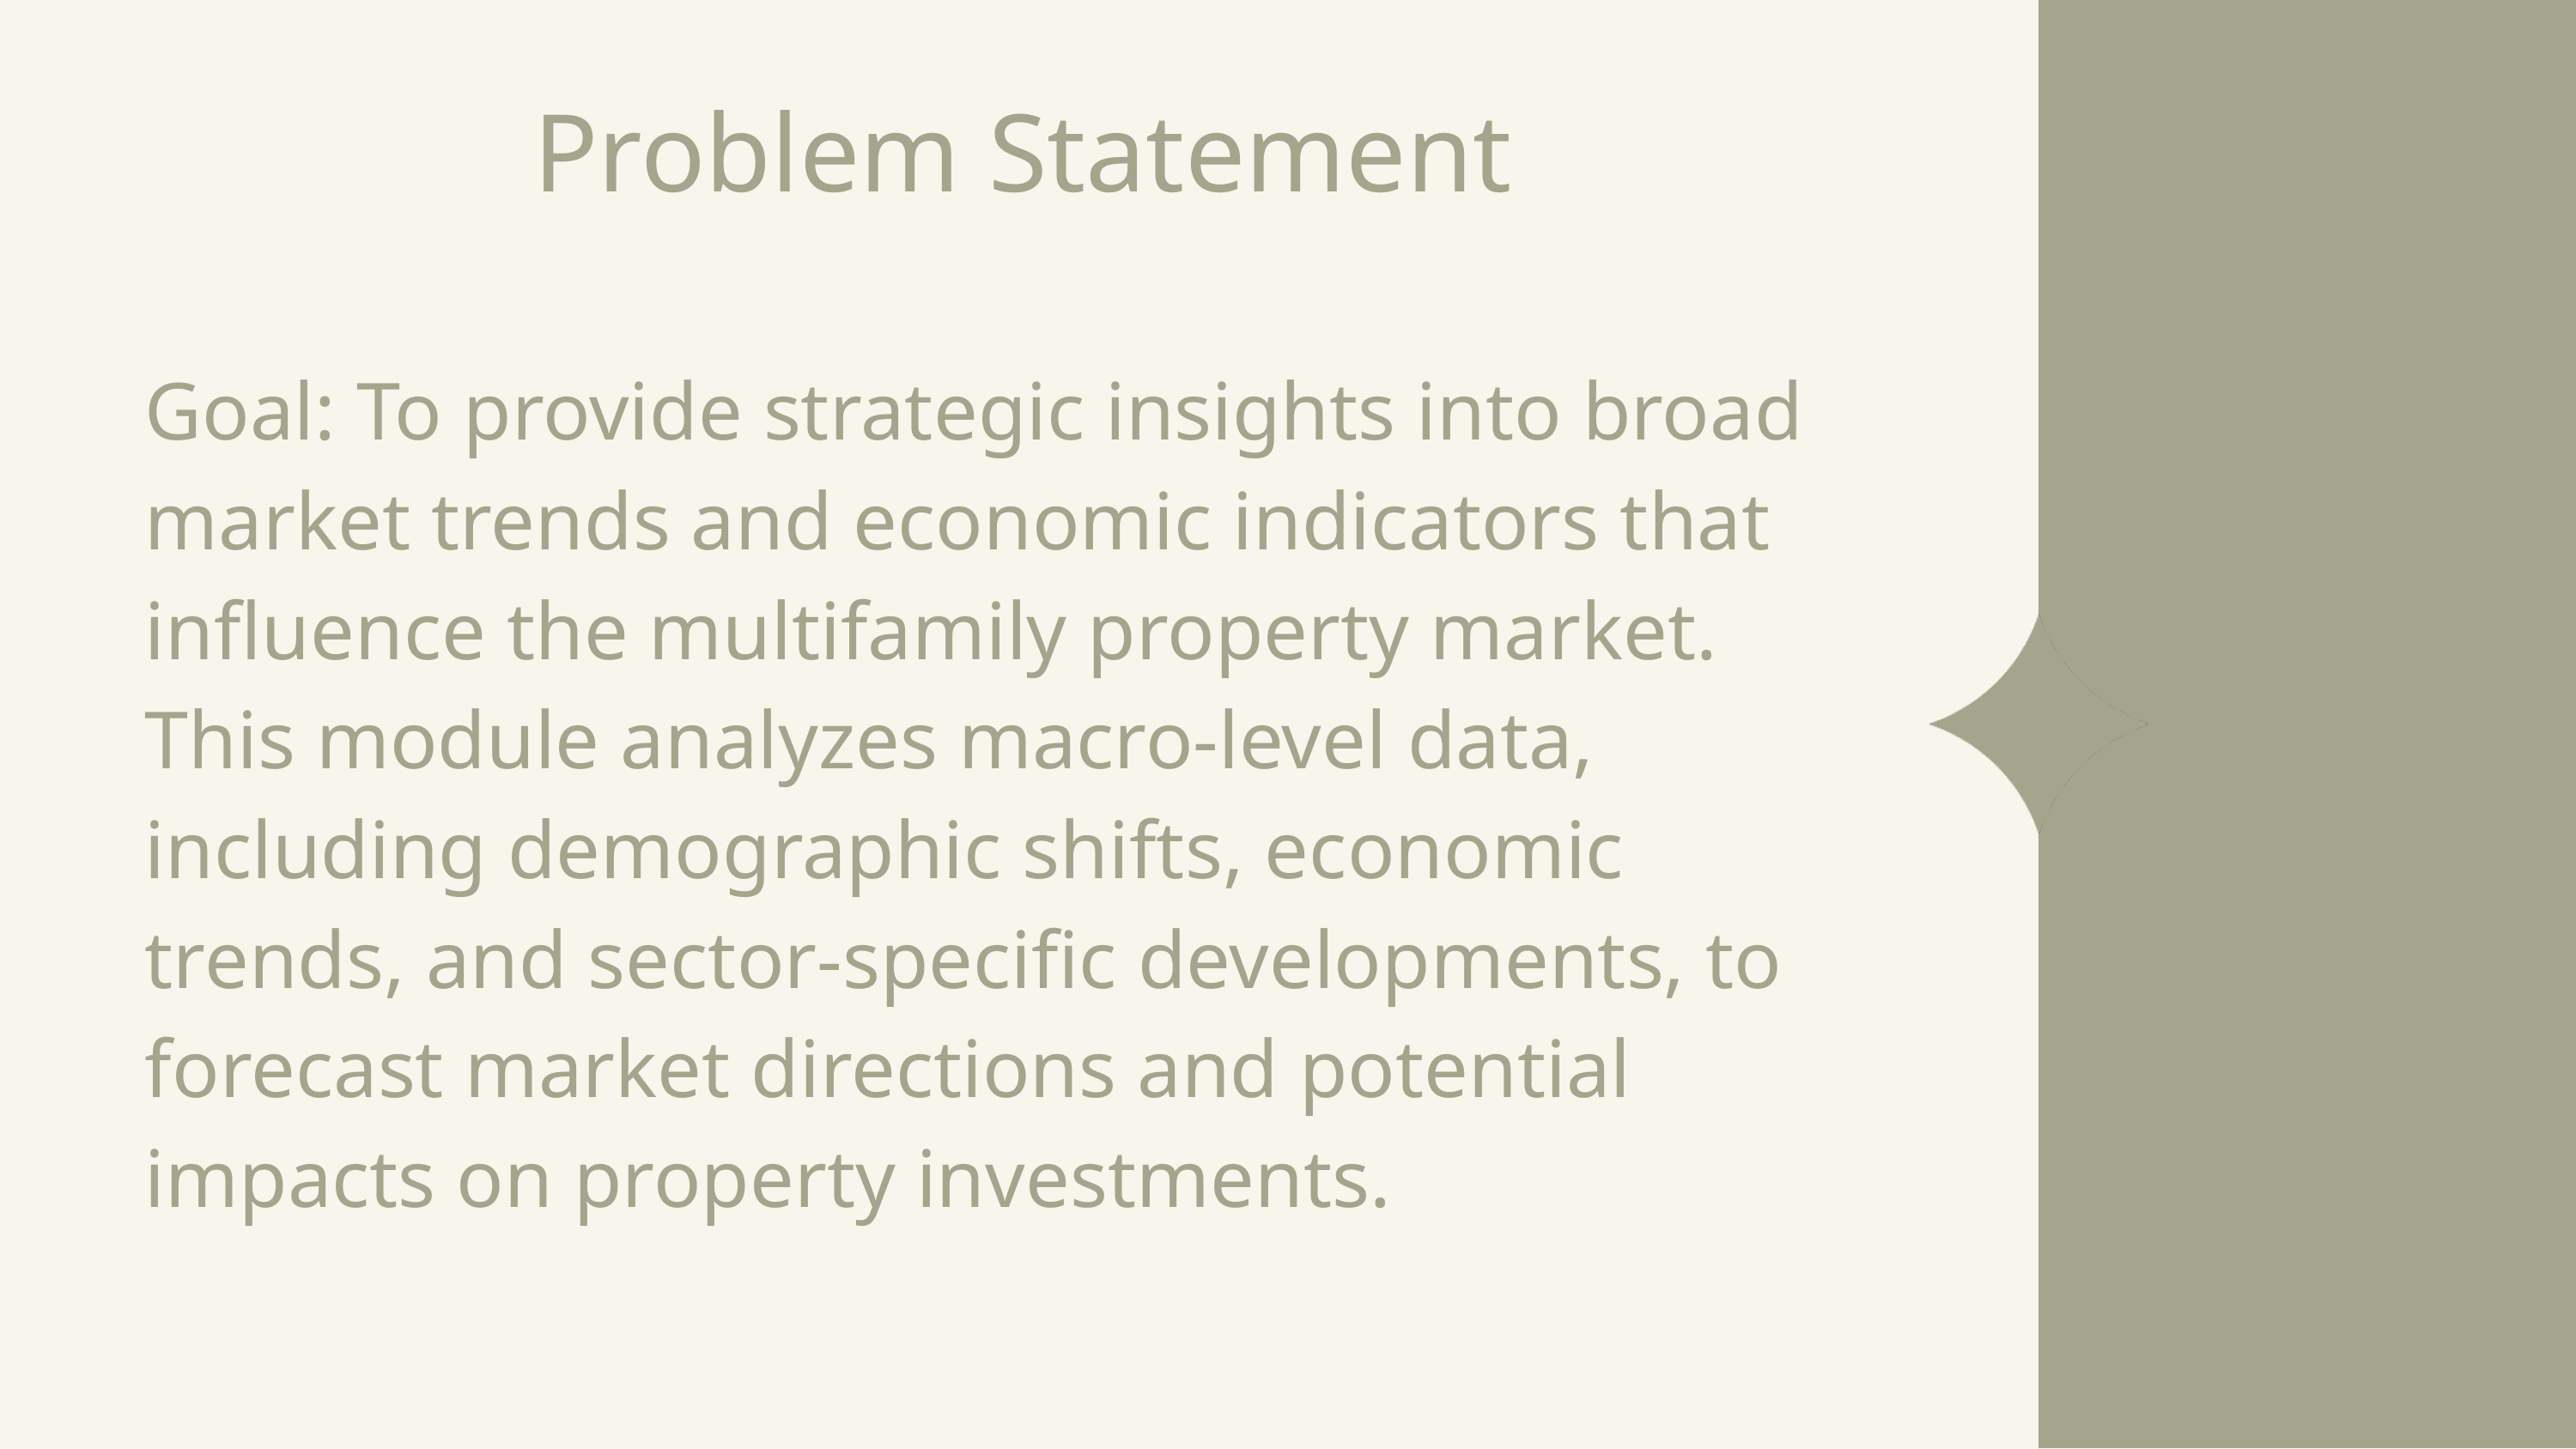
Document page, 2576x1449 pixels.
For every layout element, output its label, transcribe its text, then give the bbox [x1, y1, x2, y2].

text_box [2038, 0, 2576, 1449]
text_box Problem Statement [193, 63, 1852, 214]
text_box [1929, 614, 2035, 834]
text_box Goal: To provide strategic insights into broad market trends and economic indicators that influence the multifamily property market. This module analyzes macro-level data, including demographic shifts, economic trends, and sector-specific developments, to forecast market directions and potential impacts on property investments. [144, 346, 1874, 1333]
